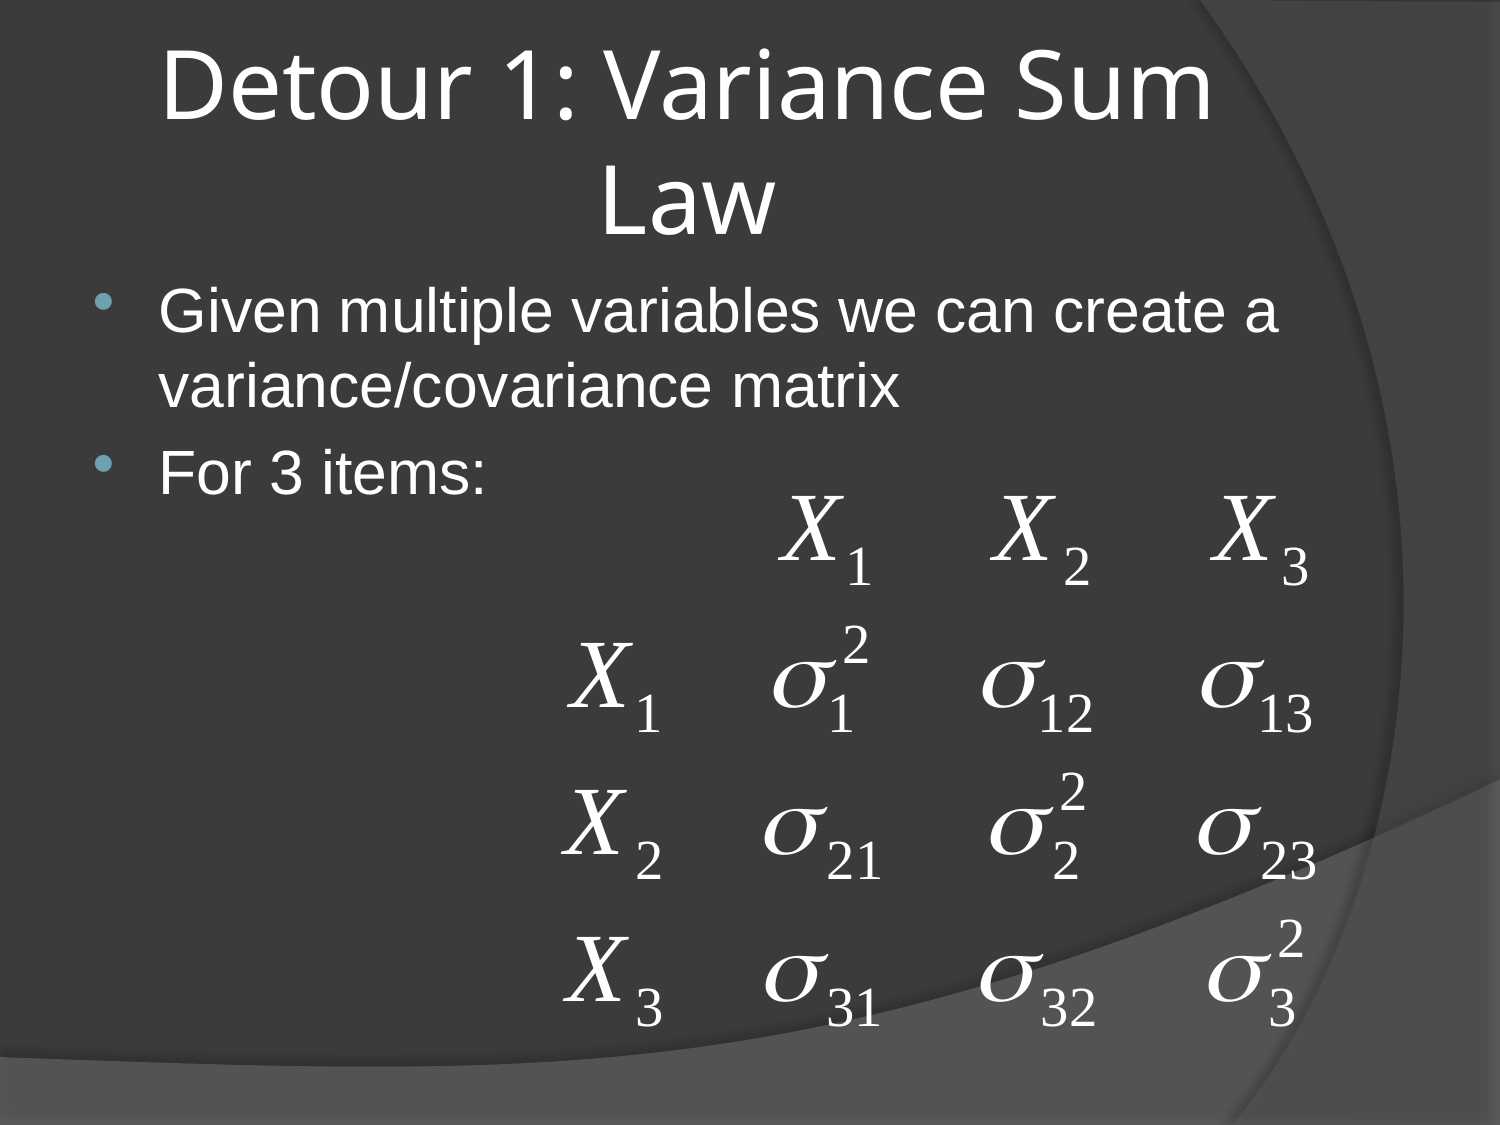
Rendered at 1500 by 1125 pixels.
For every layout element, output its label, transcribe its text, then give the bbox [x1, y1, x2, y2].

title Detour 1: Variance Sum Law [75, 45, 1300, 233]
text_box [541, 462, 1343, 1051]
list Given multiple variables we can create a variance/covariance matrix For 3 items: [75, 262, 1425, 1005]
